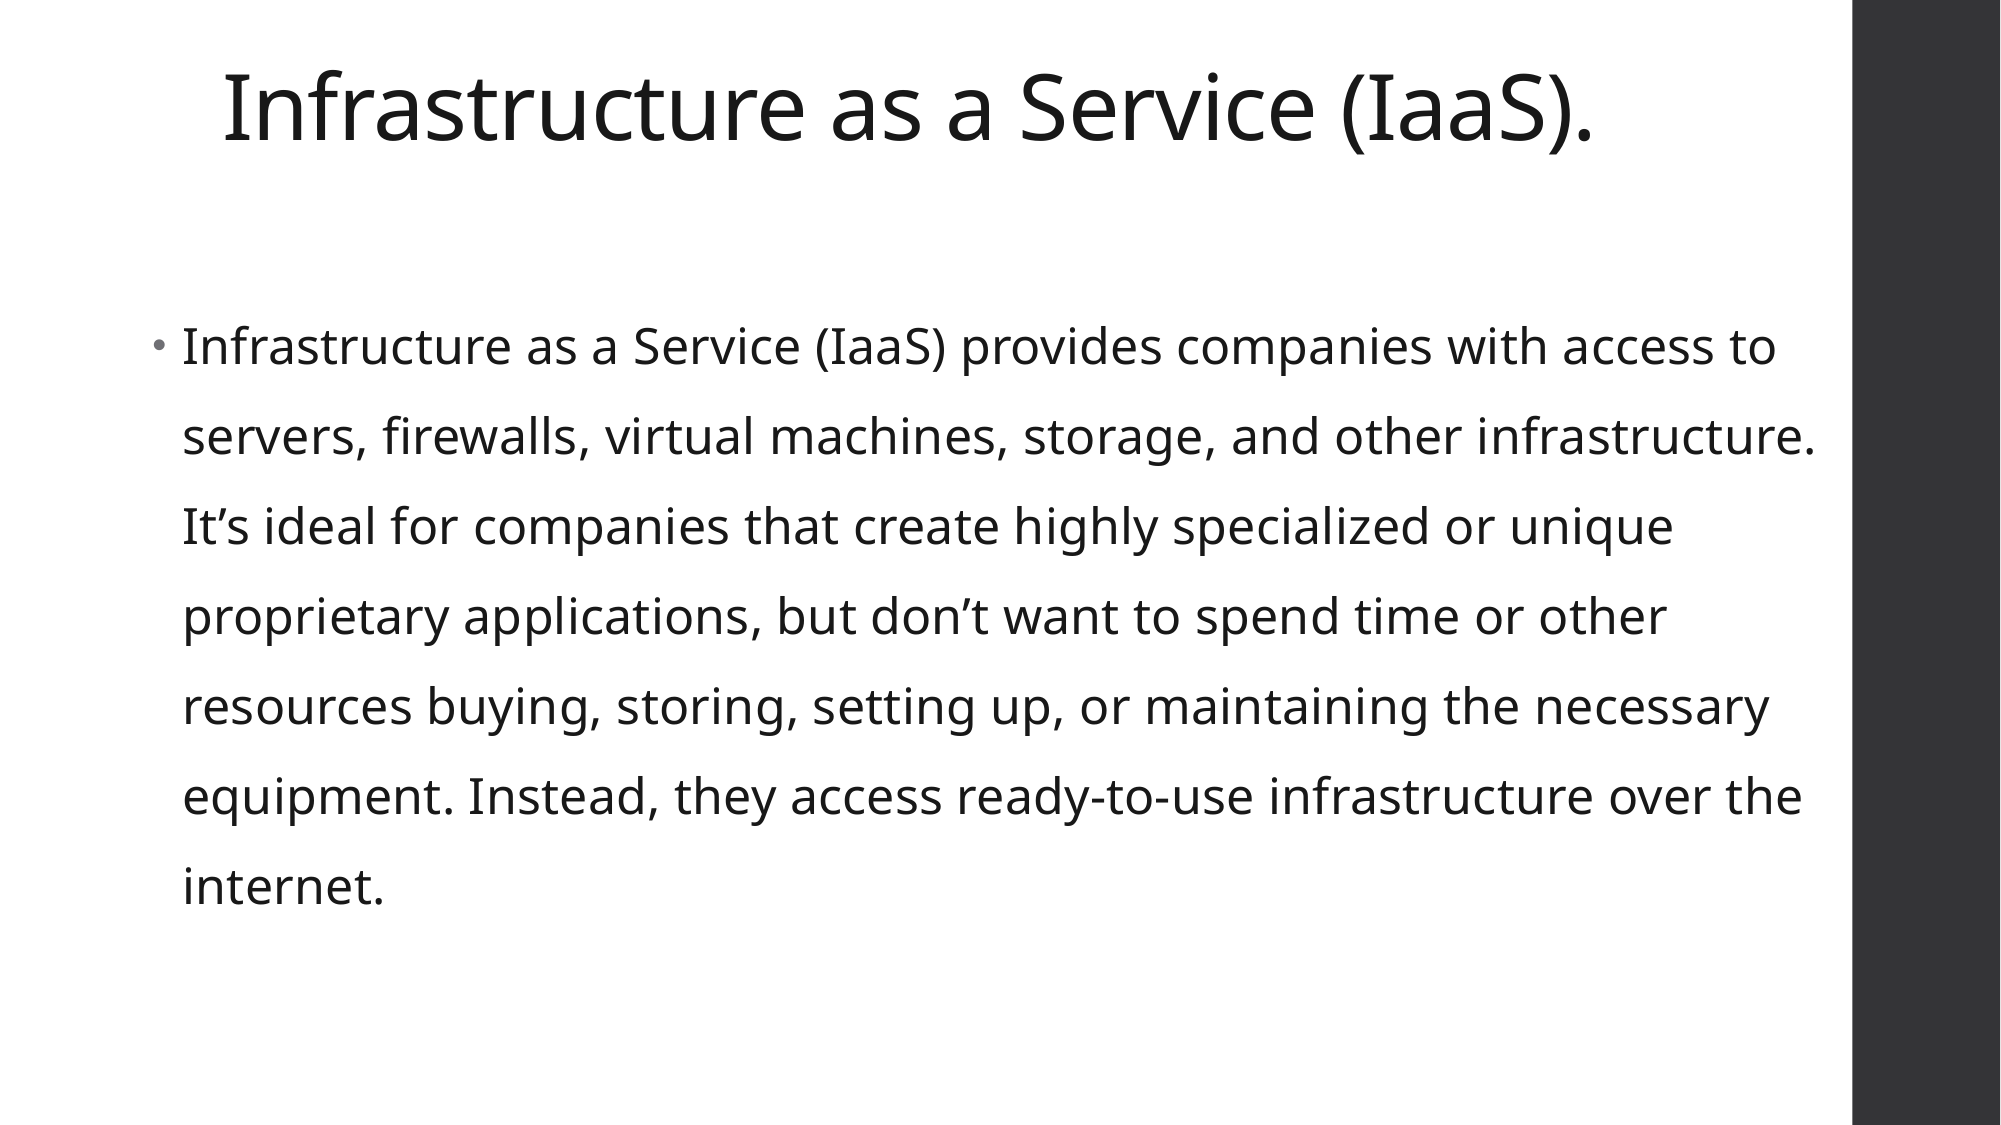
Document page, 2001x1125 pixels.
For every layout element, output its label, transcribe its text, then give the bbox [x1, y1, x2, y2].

list Infrastructure as a Service (IaaS) provides companies with access to servers, firewalls, virtual machines, storage, and other infrastructure. It’s ideal for companies that create highly specialized or unique proprietary applications, but don’t want to spend time or other resources buying, storing, setting up, or maintaining the necessary equipment. Instead, they access ready-to-use infrastructure over the internet. [137, 277, 1863, 992]
title Infrastructure as a Service (IaaS). [206, 60, 1797, 277]
